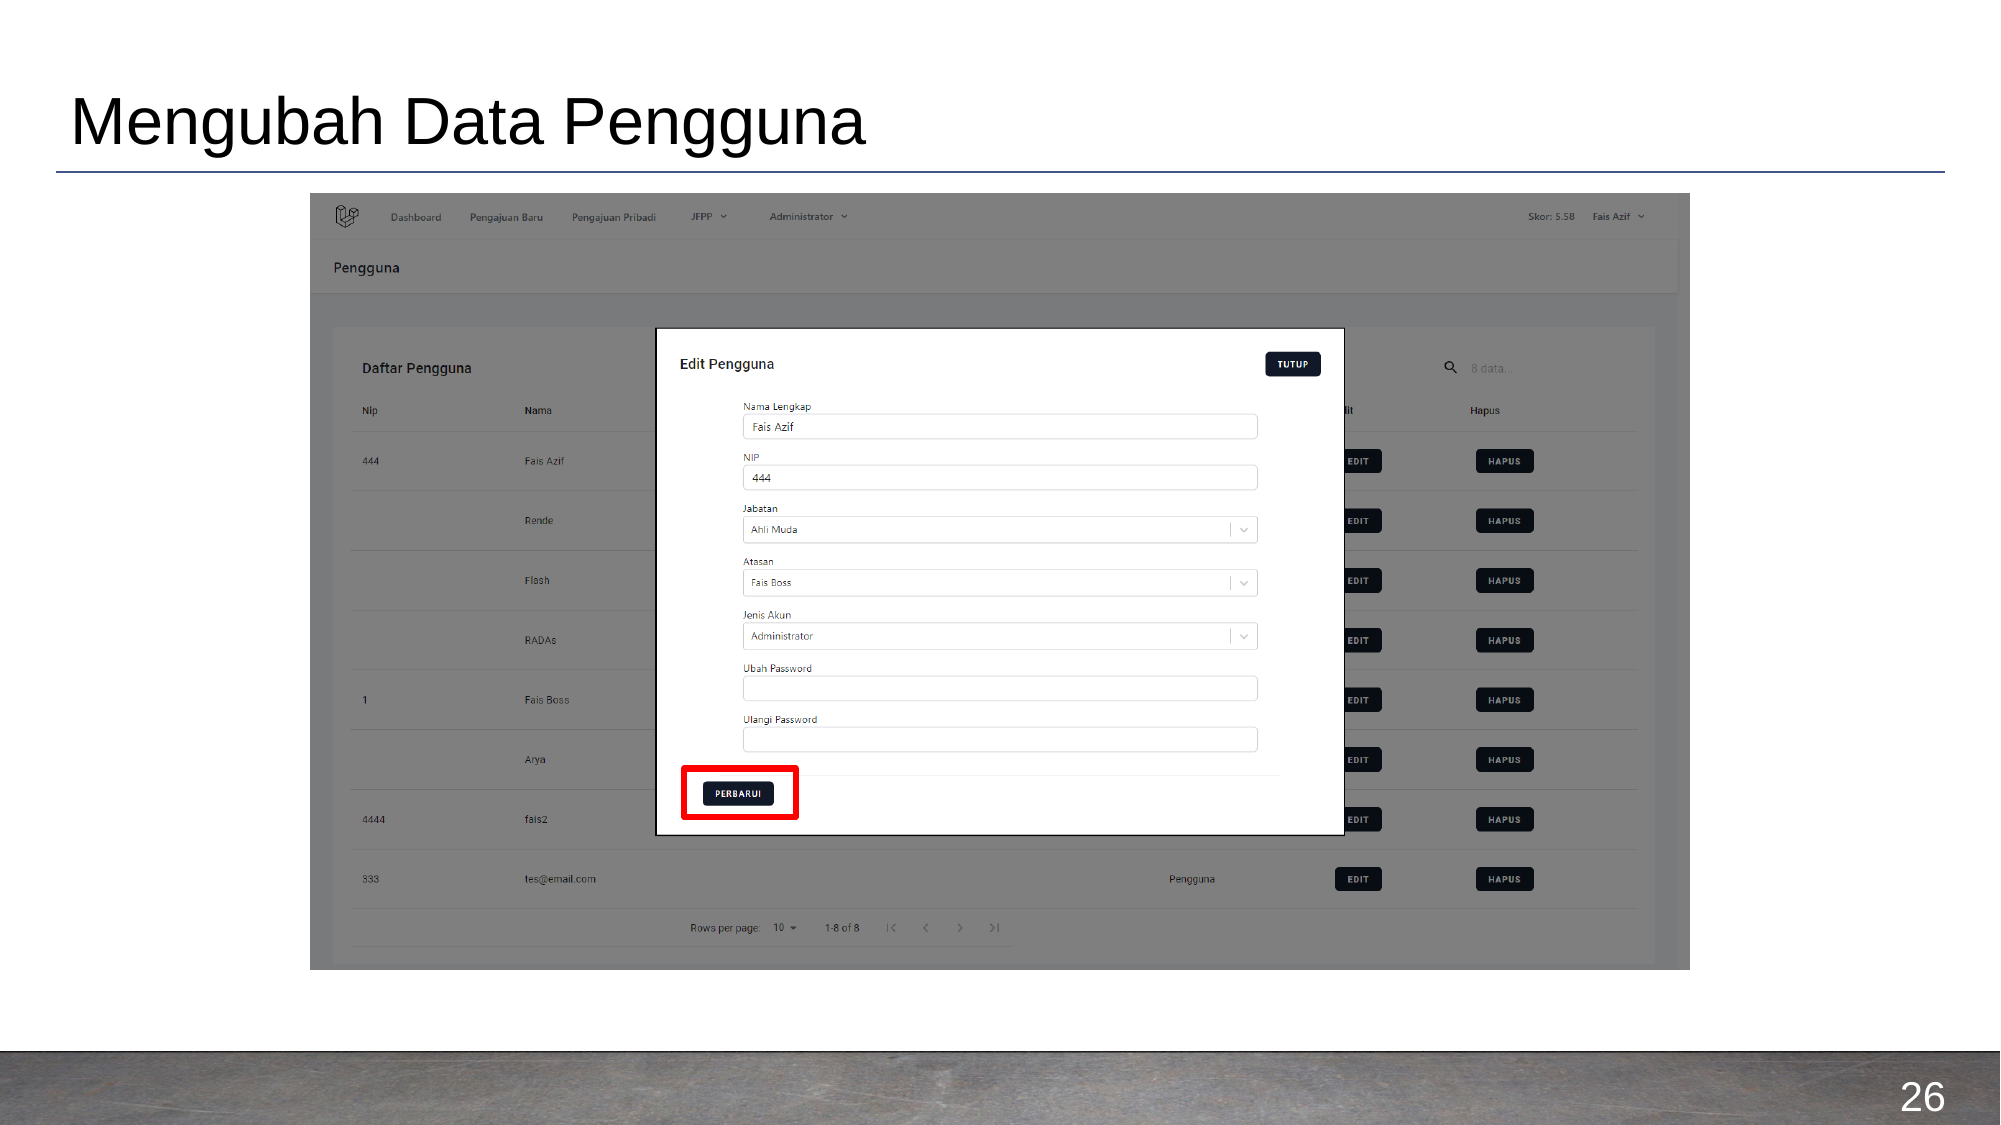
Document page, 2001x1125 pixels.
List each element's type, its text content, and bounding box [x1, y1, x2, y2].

title Mengubah Data Pengguna [55, 80, 1945, 172]
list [310, 193, 1691, 970]
picture [0, 1051, 2000, 1125]
